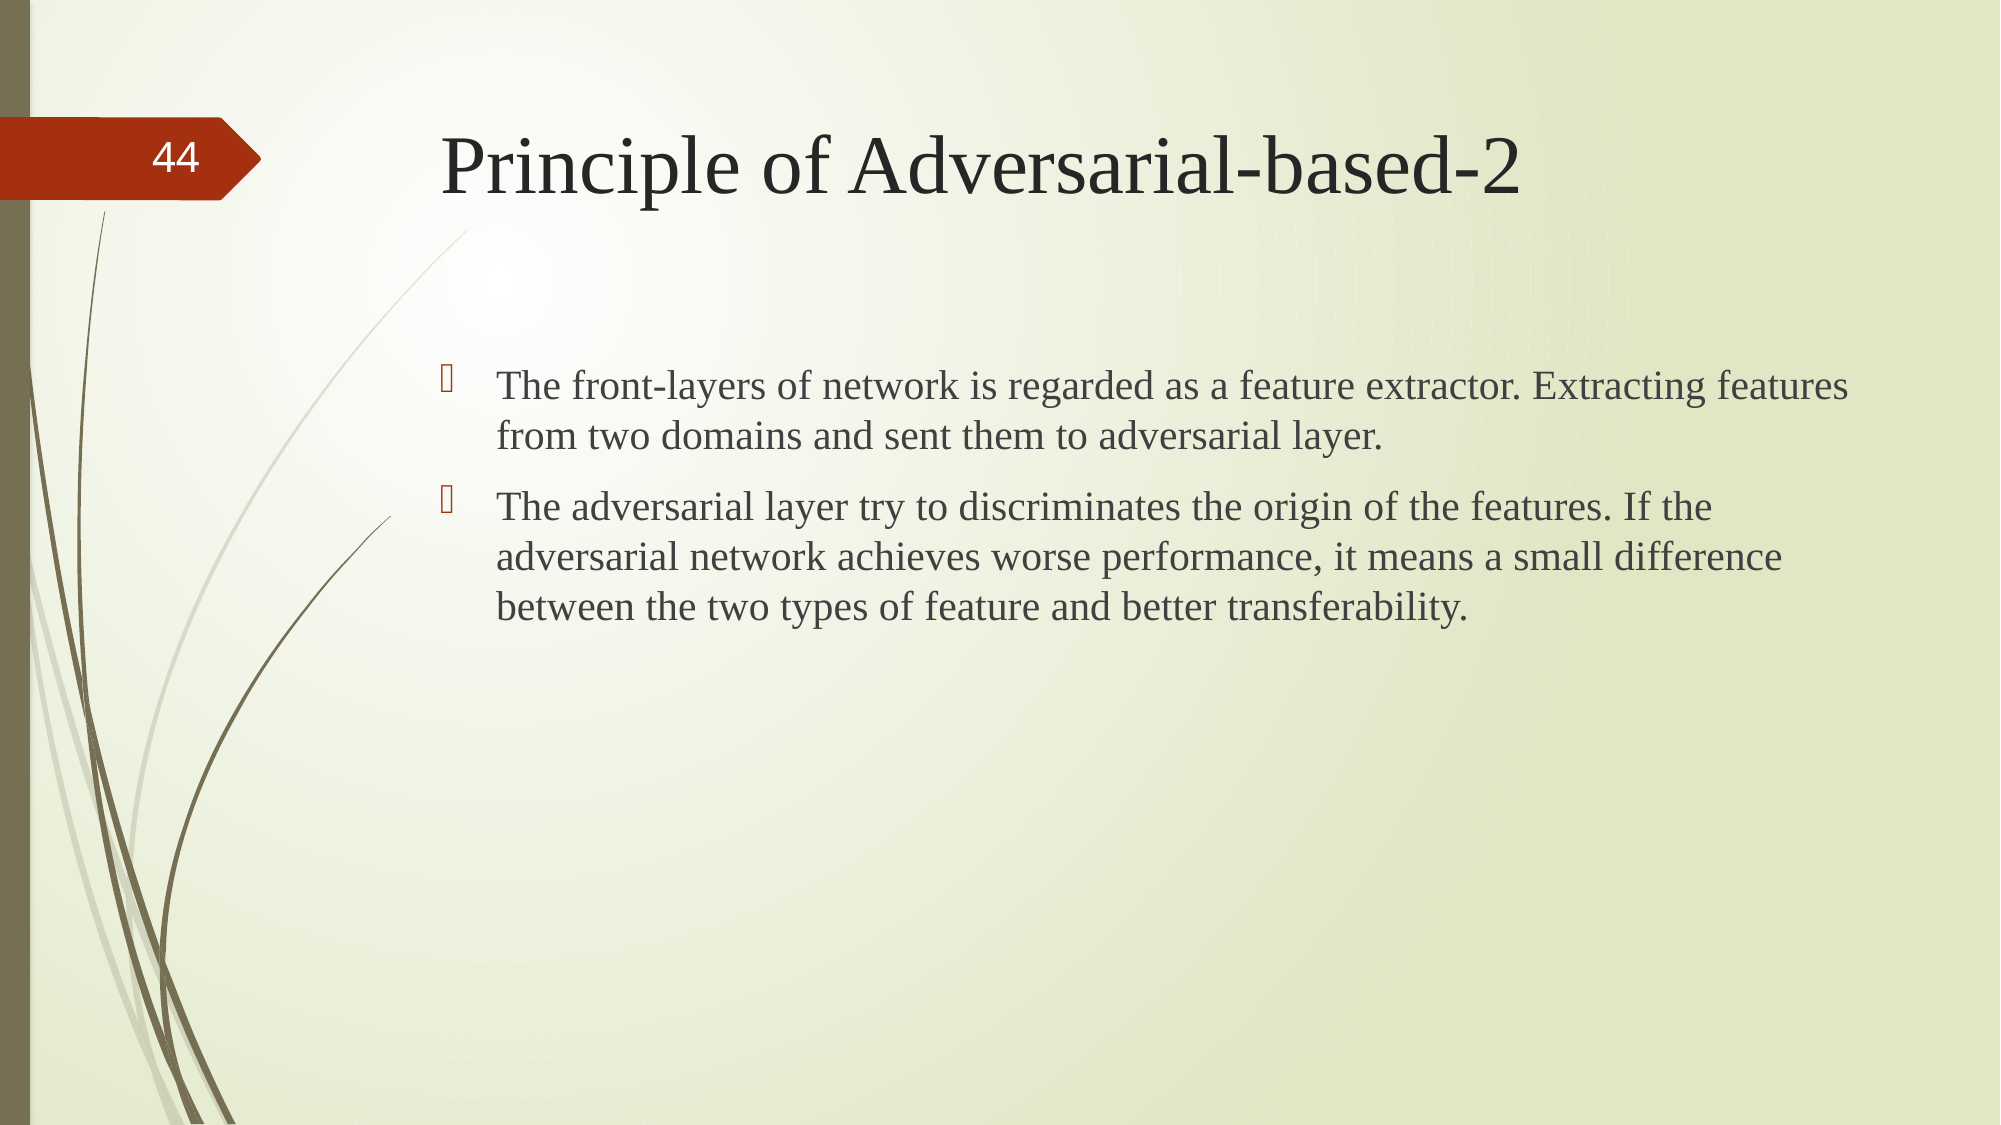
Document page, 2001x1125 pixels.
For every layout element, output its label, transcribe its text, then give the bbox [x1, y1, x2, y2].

list The front-layers of network is regarded as a feature extractor. Extracting features from two domains and sent them to adversarial layer. The adversarial layer try to discriminates the origin of the features. If the adversarial network achieves worse performance, it means a small difference between the two types of feature and better transferability. [424, 350, 1888, 970]
slide_number 44 [87, 129, 216, 190]
title Principle of Adversarial-based-2 [425, 102, 1888, 313]
